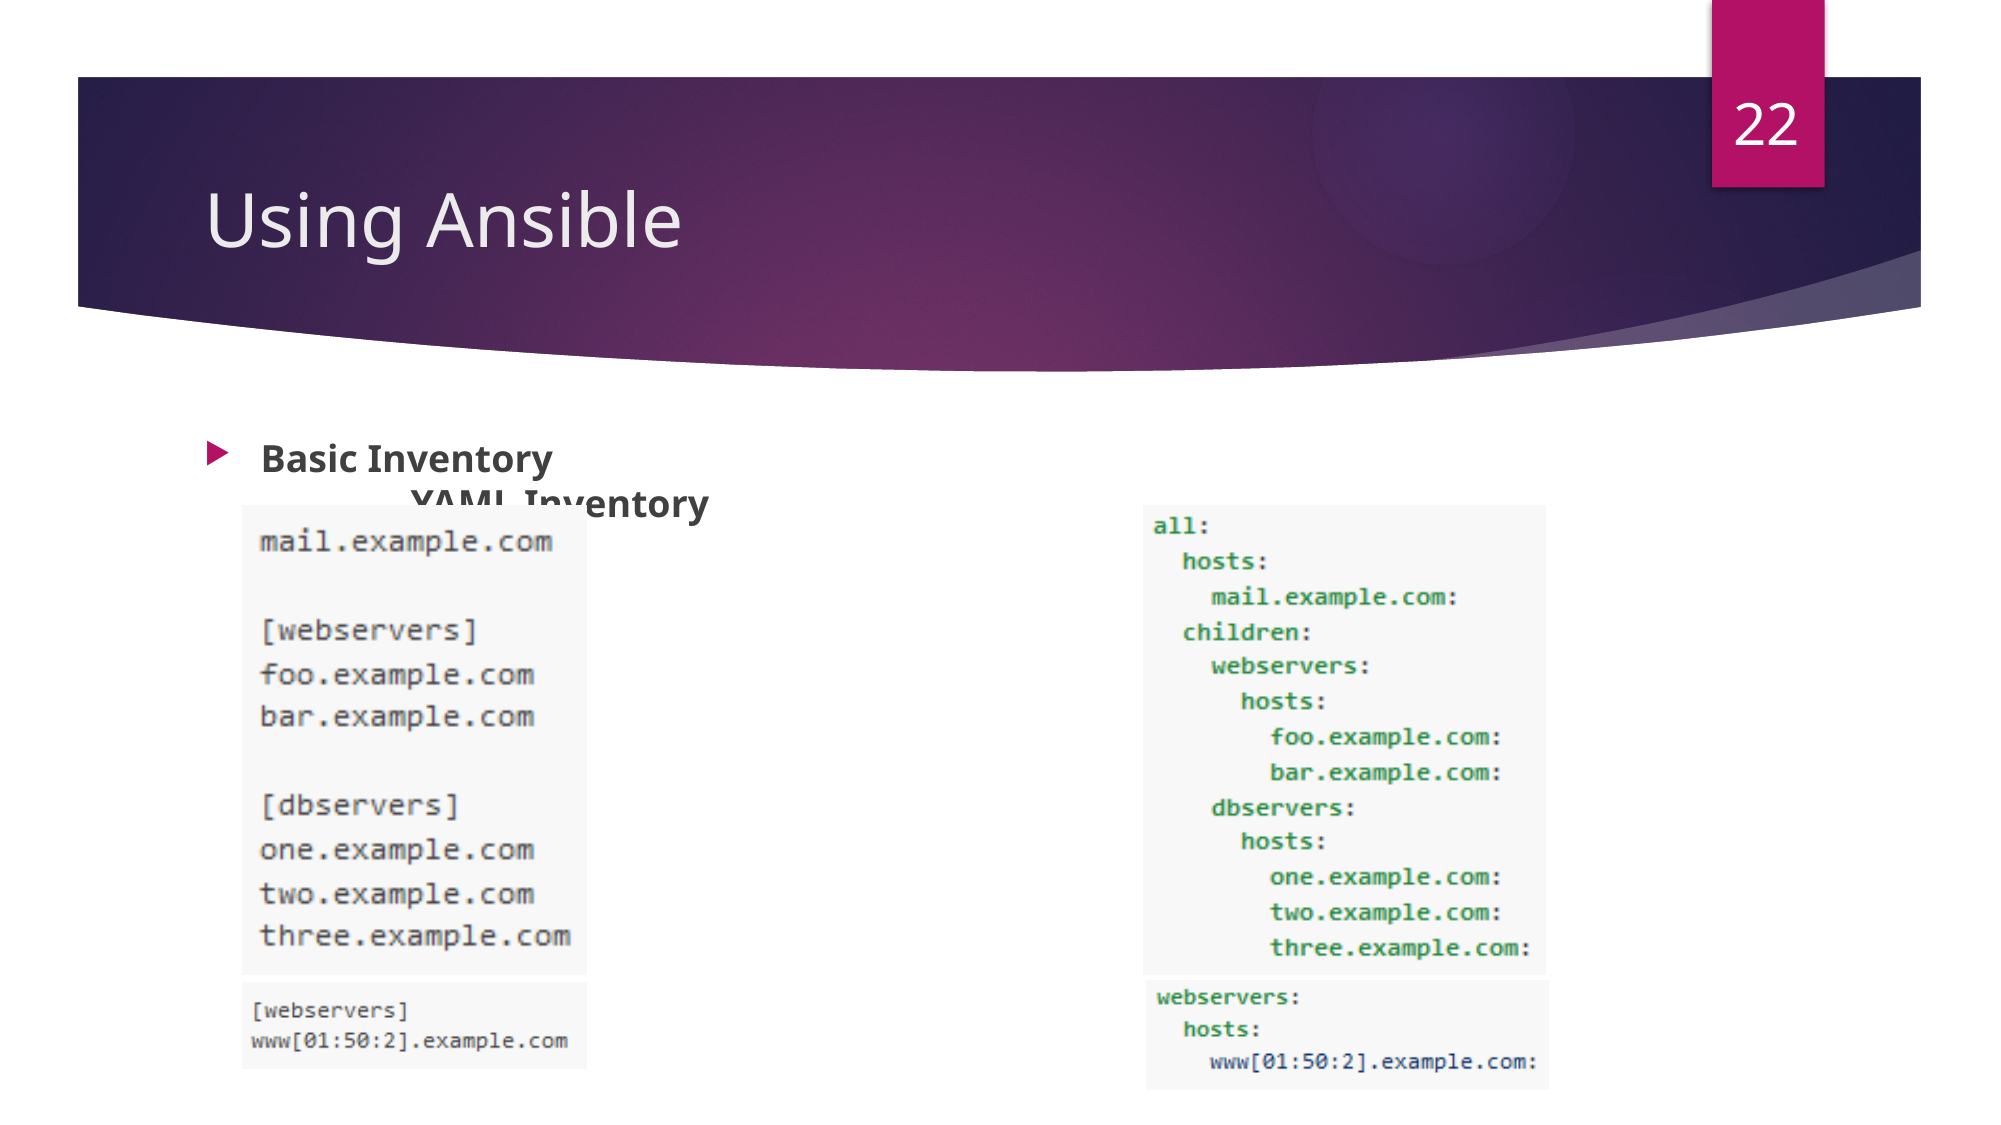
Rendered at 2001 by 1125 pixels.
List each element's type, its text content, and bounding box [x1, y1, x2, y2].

picture [1143, 505, 1547, 975]
picture [242, 505, 587, 975]
title Using Ansible [189, 159, 1627, 276]
slide_number 22 [1698, 48, 1836, 175]
picture [1146, 980, 1549, 1090]
picture [242, 981, 587, 1069]
list Basic Inventory YAML Inventory [189, 427, 1638, 988]
